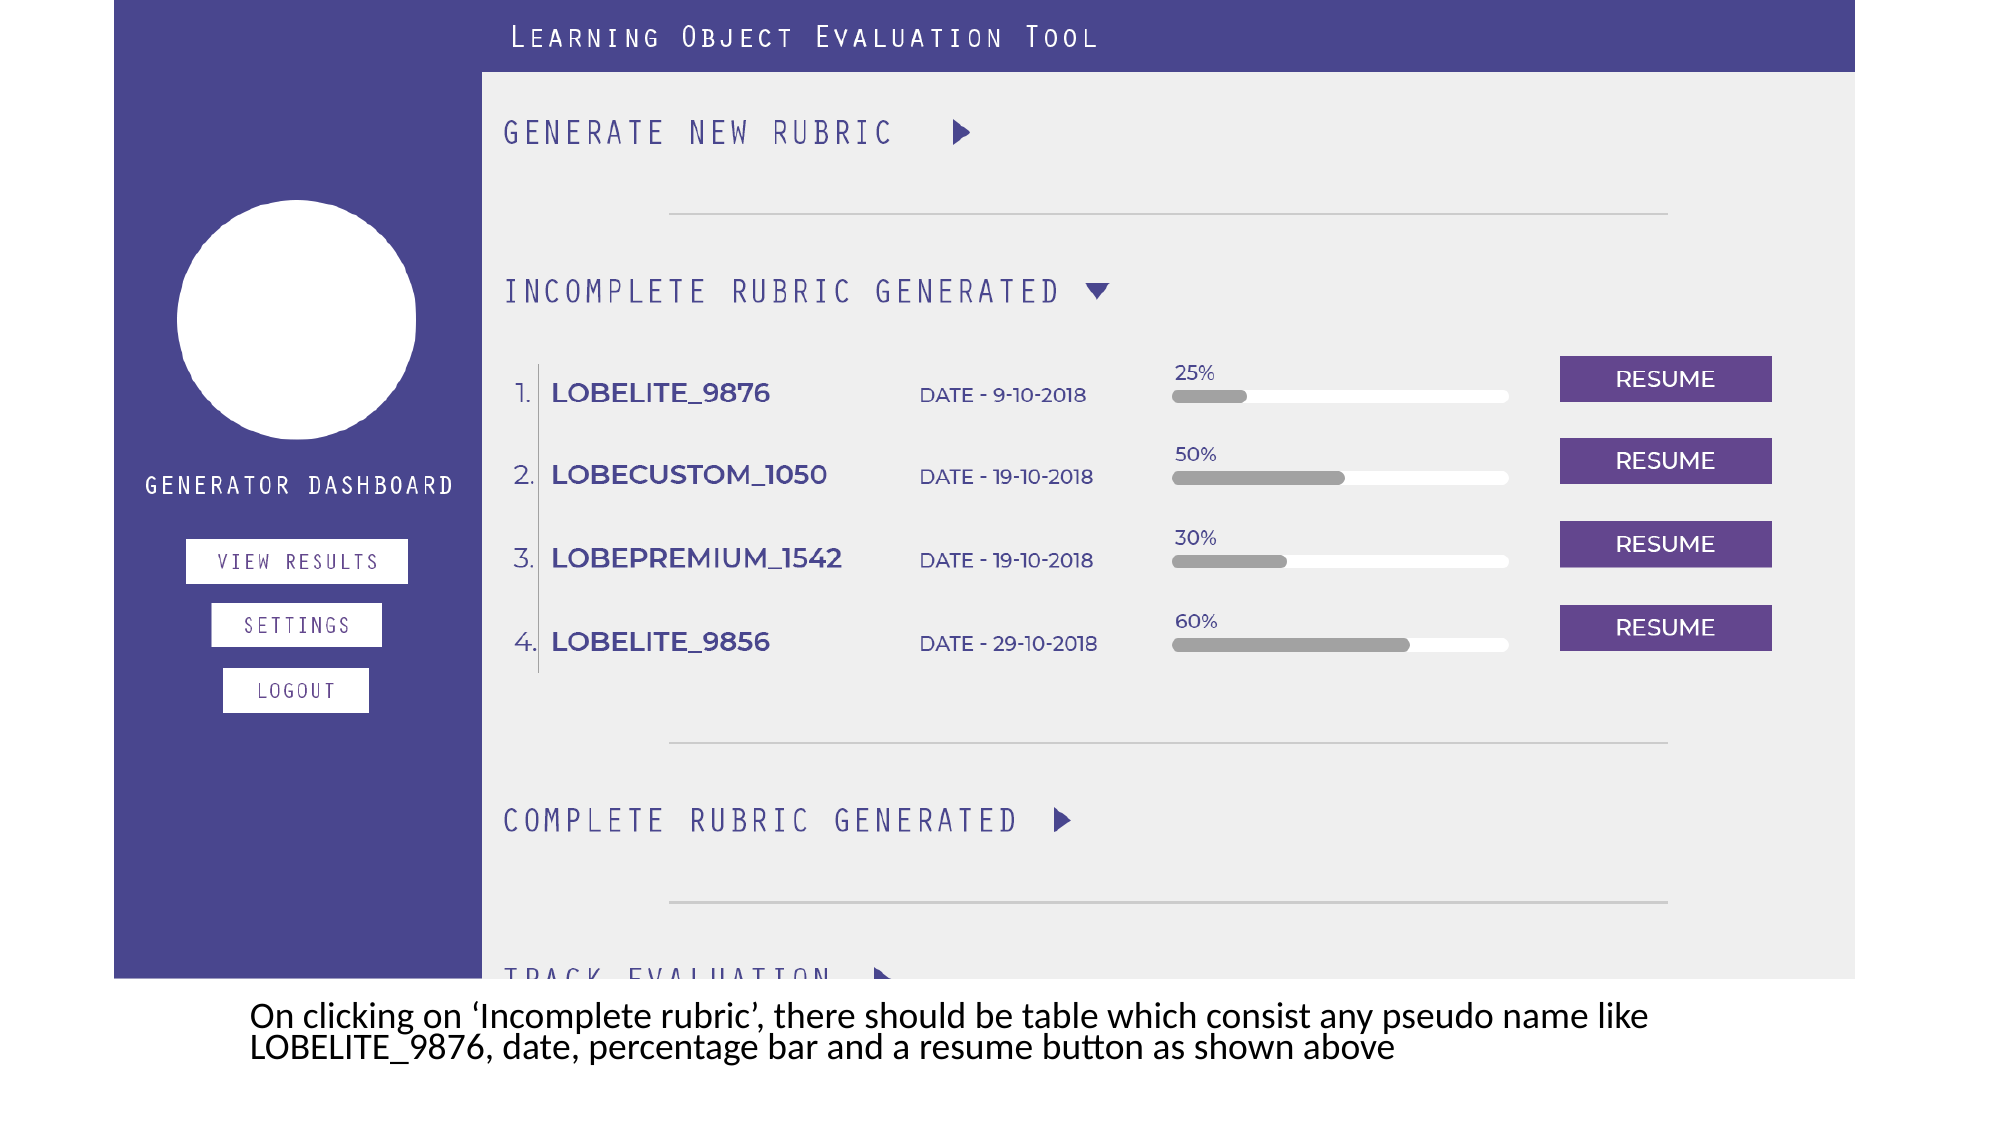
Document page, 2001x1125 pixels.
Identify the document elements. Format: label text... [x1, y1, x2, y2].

picture [114, 0, 1856, 980]
subtitle On clicking on ‘Incomplete rubric’, there should be table which consist any pseudo name like LOBELITE_9876, date, percentage bar and a resume button as shown above [234, 995, 1735, 1125]
